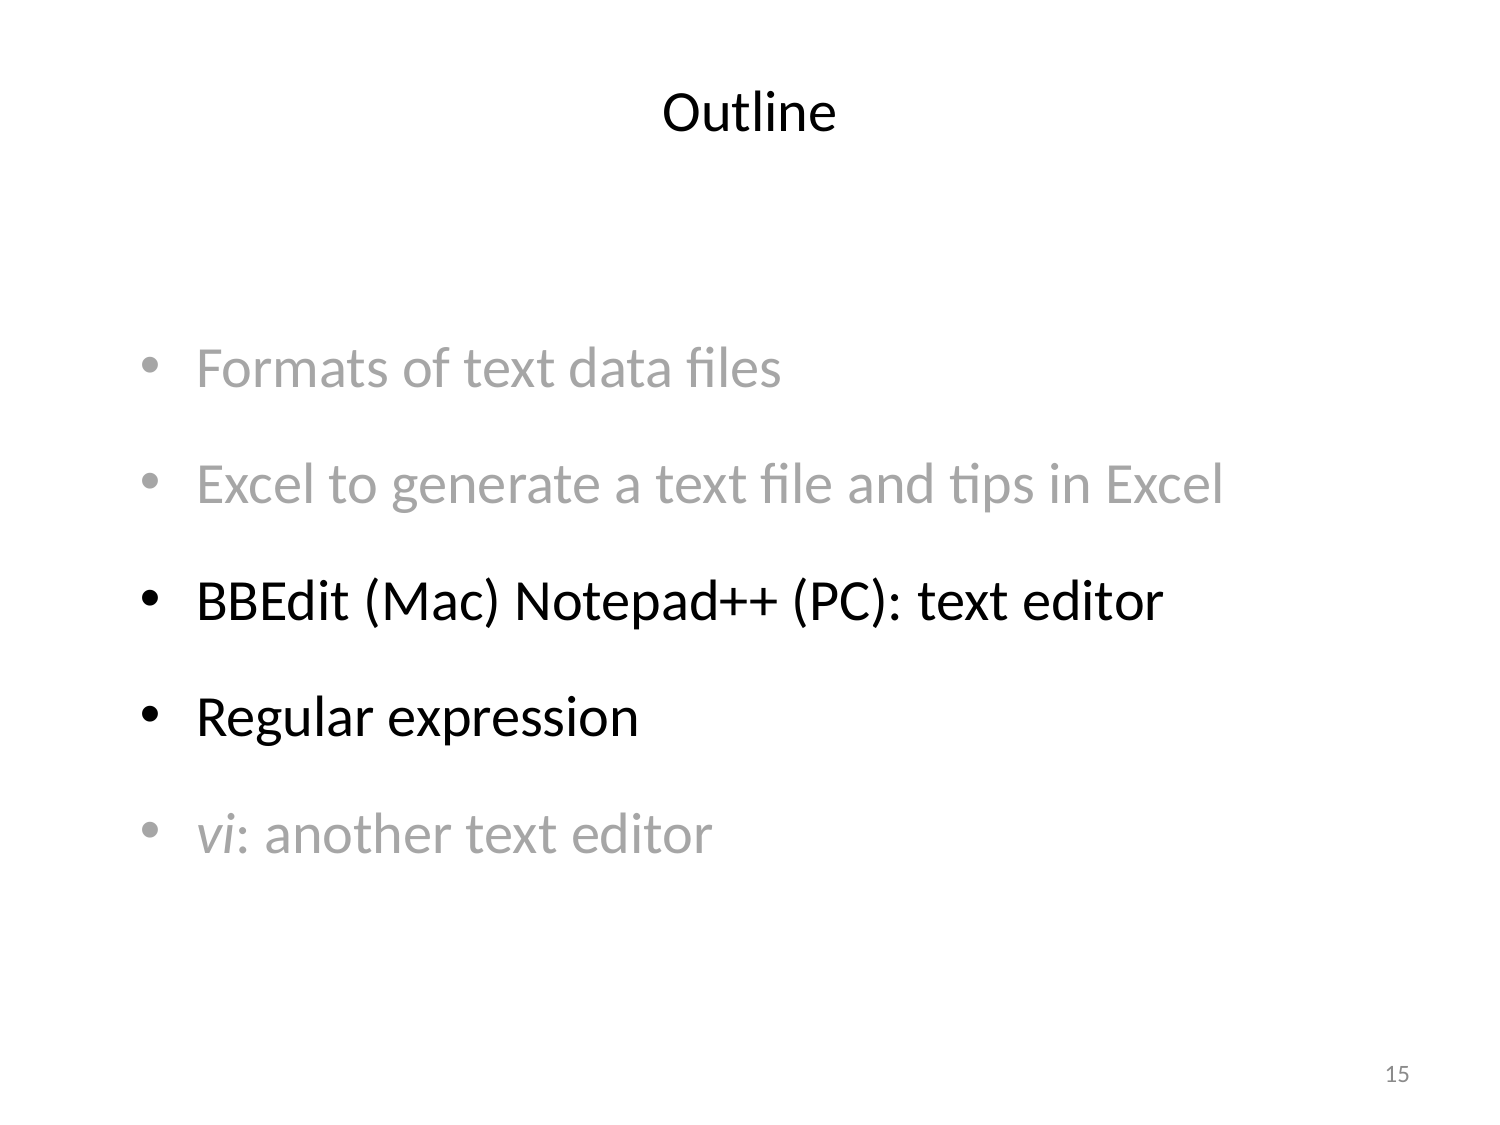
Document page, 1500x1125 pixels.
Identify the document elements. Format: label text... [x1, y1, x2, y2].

title Outline [75, 45, 1425, 172]
list Formats of text data files Excel to generate a text file and tips in Excel BBEdit (Mac) Notepad++ (PC): text editor Regular expression vi: another text editor [124, 286, 1425, 927]
slide_number 15 [1074, 1042, 1425, 1103]
